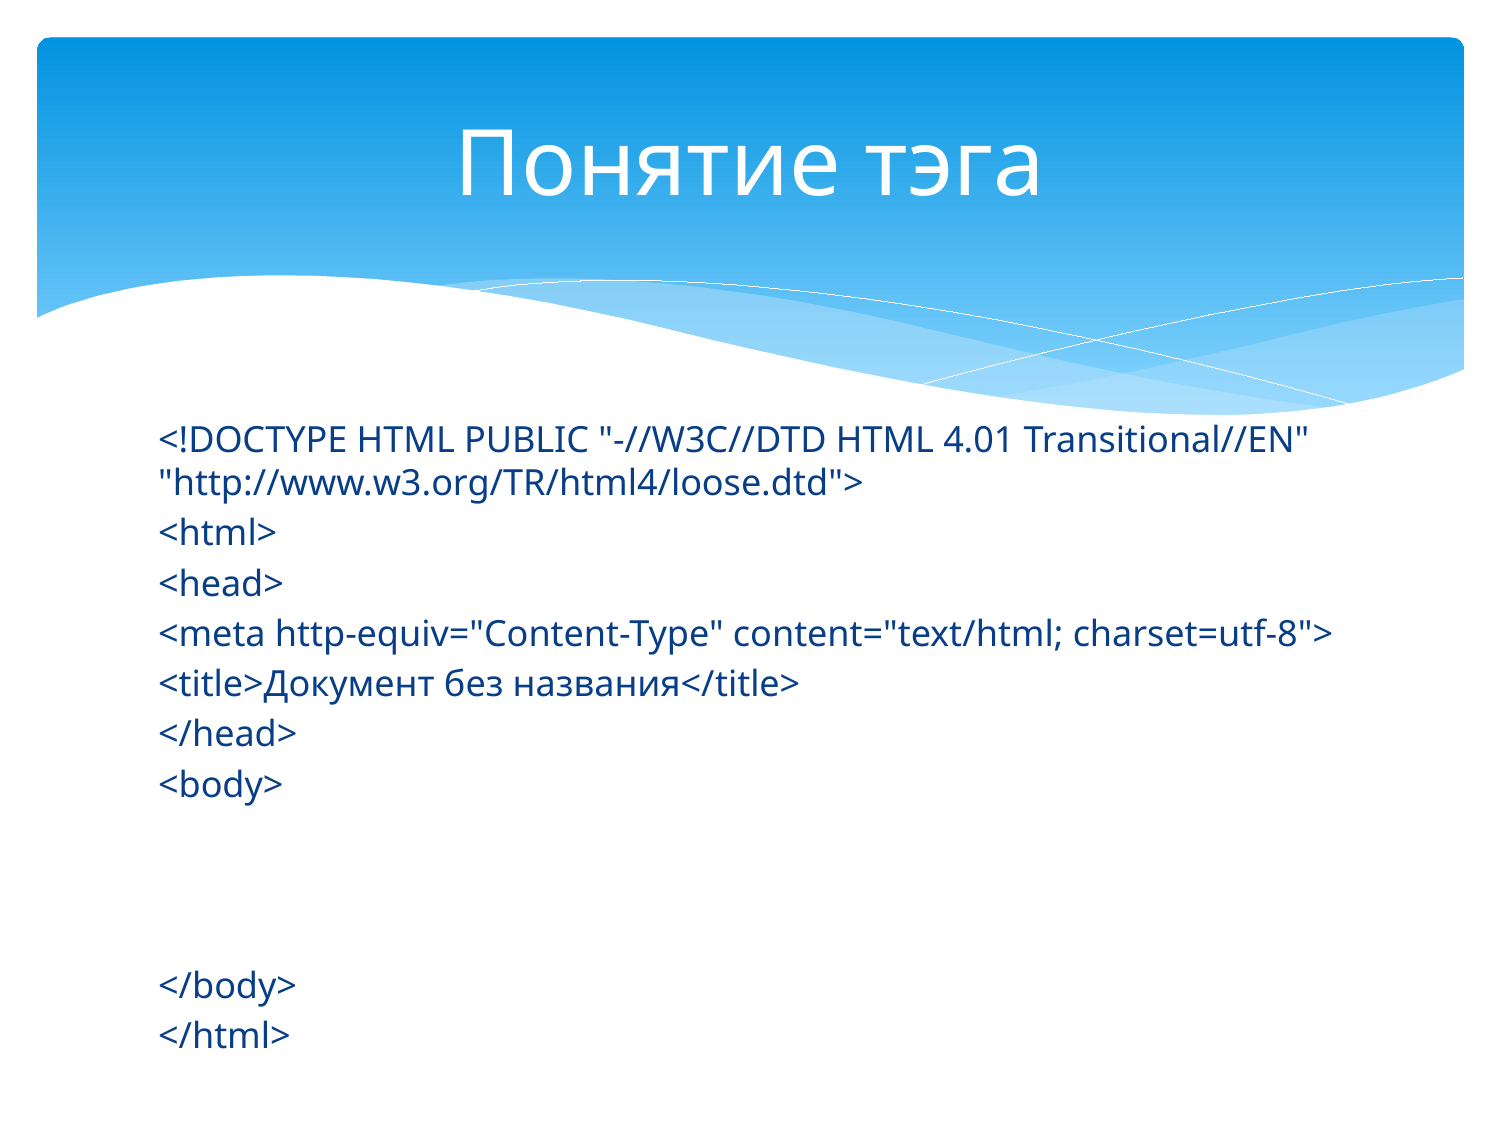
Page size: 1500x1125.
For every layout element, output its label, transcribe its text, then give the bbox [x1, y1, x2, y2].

title Понятие тэга [75, 55, 1425, 261]
list <!DOCTYPE HTML PUBLIC "-//W3C//DTD HTML 4.01 Transitional//EN" "http://www.w3.org/TR/html4/loose.dtd"> <html> <head> <meta http-equiv="Content-Type" content="text/html; charset=utf-8"> <title>Документ без названия</title> </head> <body> </body> </html> [143, 408, 1359, 1083]
